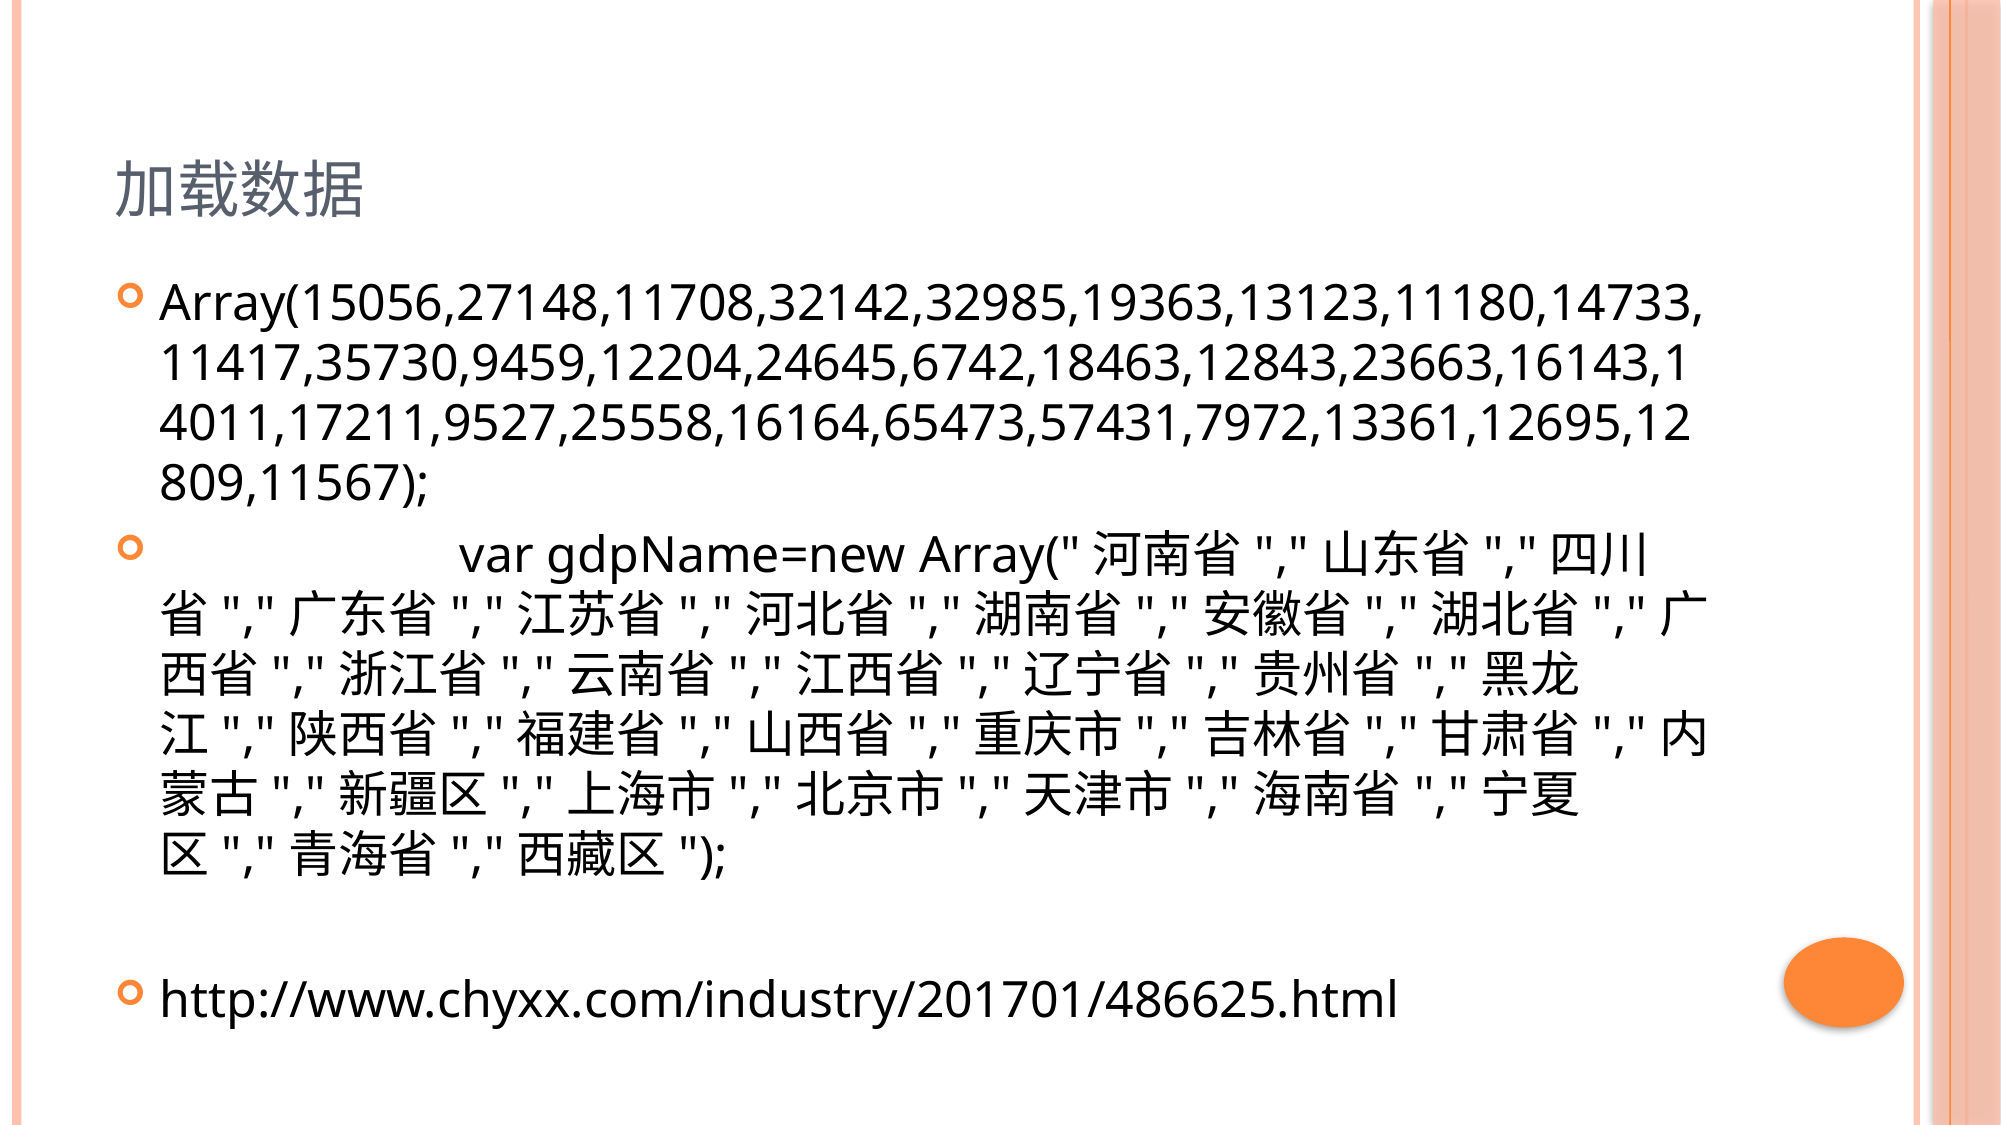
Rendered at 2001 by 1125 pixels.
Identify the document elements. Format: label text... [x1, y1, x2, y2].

list Array(15056,27148,11708,32142,32985,19363,13123,11180,14733,11417,35730,9459,12204,24645,6742,18463,12843,23663,16143,14011,17211,9527,25558,16164,65473,57431,7972,13361,12695,12809,11567); var gdpName=new Array("河南省","山东省","四川省","广东省","江苏省","河北省","湖南省","安徽省","湖北省","广西省","浙江省","云南省","江西省","辽宁省","贵州省","黑龙江","陕西省","福建省","山西省","重庆市","吉林省","甘肃省","内蒙古","新疆区","上海市","北京市","天津市","海南省","宁夏区","青海省","西藏区"); http://www.chyxx.com/industry/201701/486625.html [99, 262, 1734, 1062]
title 加载数据 [99, 45, 1734, 233]
